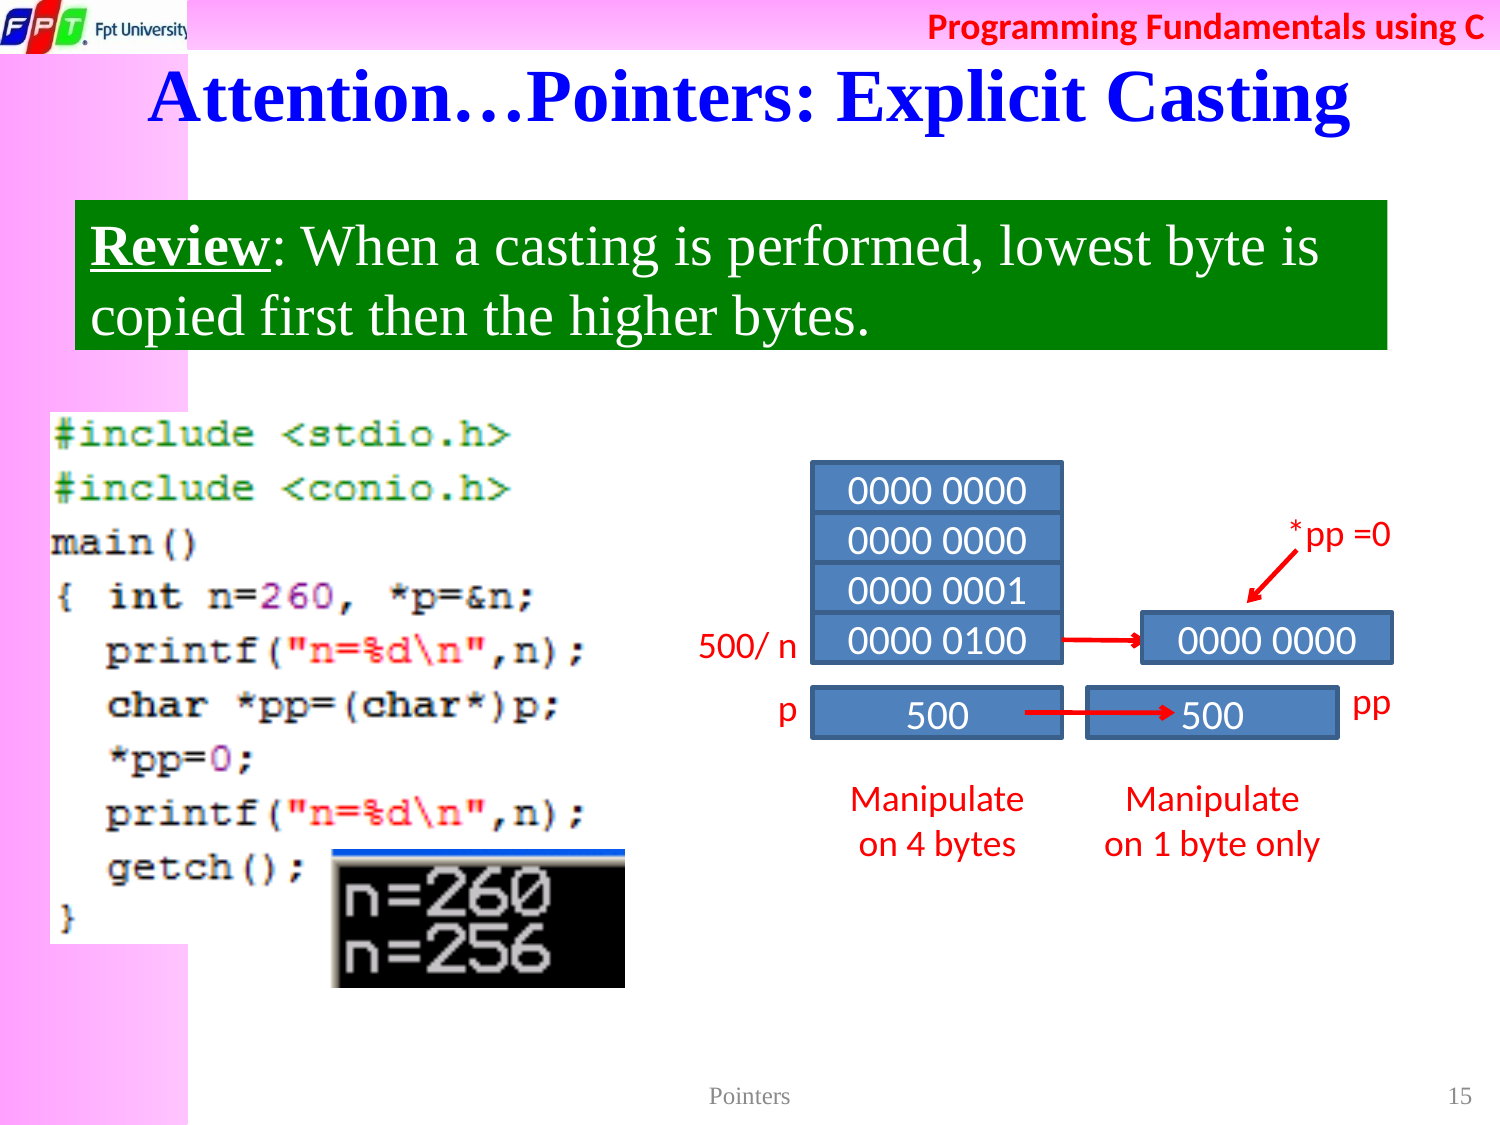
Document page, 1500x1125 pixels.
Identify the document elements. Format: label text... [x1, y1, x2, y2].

title Attention…Pointers: Explicit Casting [0, 45, 1500, 138]
text_box 0000 0100 [810, 610, 1064, 665]
text_box p [648, 685, 815, 727]
slide_number 15 [1137, 1074, 1488, 1116]
list Review: When a casting is performed, lowest byte is copied first then the higher bytes. [75, 200, 1388, 350]
text_box 500/ n [673, 623, 810, 665]
text_box Manipulate on 1 byte only [1085, 760, 1340, 877]
text_box *pp =0 [1270, 510, 1415, 552]
text_box 0000 0000 [1140, 610, 1394, 665]
text_box 0000 0000 [810, 460, 1064, 510]
text_box pp [1335, 673, 1414, 727]
text_box 0000 0000 [810, 510, 1064, 560]
picture [49, 412, 626, 988]
text_box 0000 0001 [810, 560, 1064, 610]
picture [0, 0, 188, 45]
footer Pointers [512, 1074, 988, 1116]
text_box Manipulate on 4 bytes [810, 760, 1064, 877]
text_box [1246, 549, 1298, 604]
text_box 500 [810, 685, 1064, 740]
text_box 500 [1085, 685, 1340, 740]
